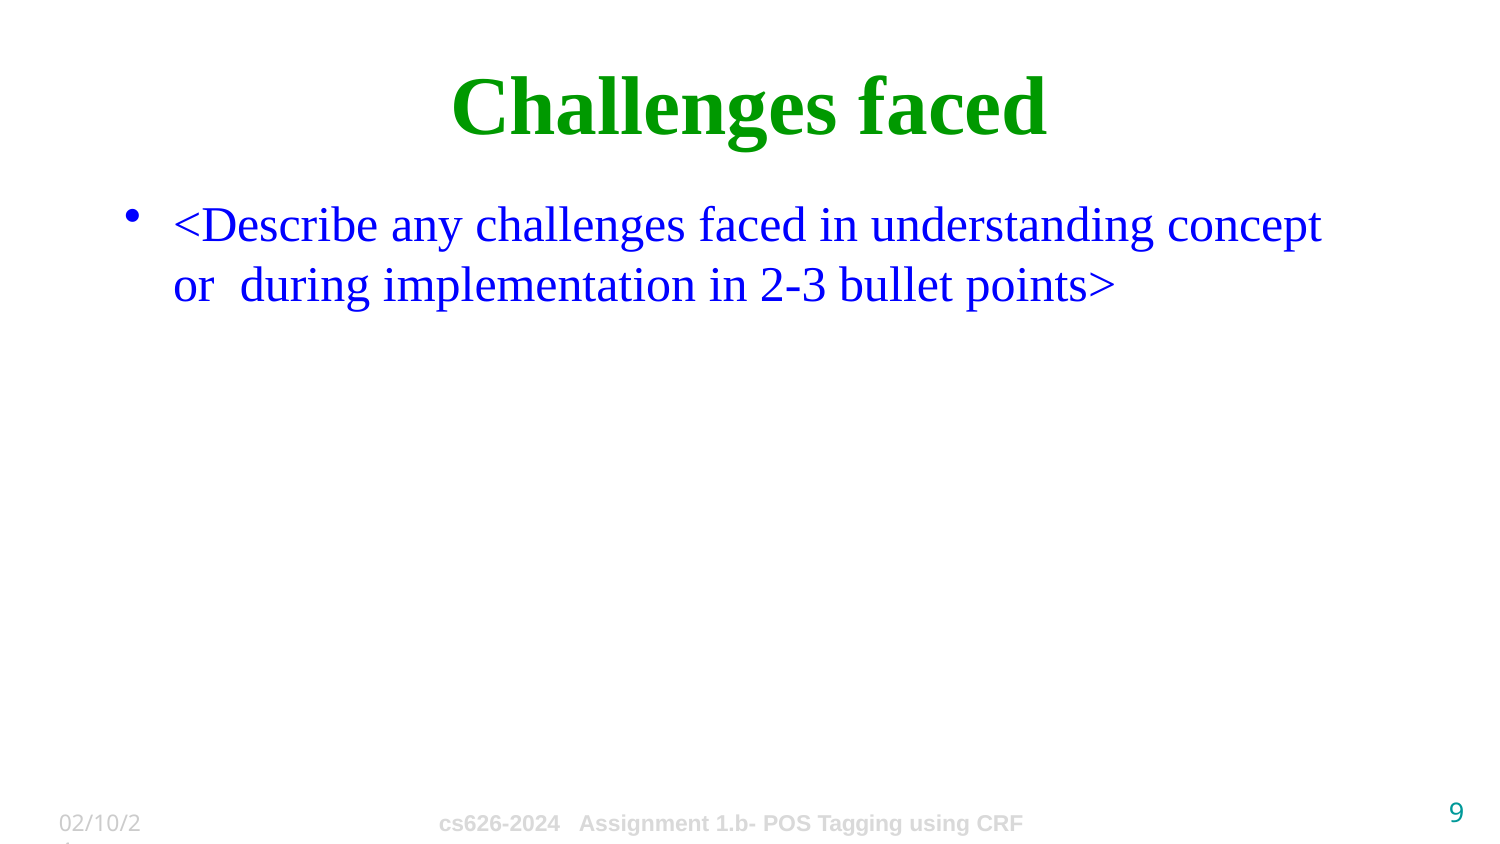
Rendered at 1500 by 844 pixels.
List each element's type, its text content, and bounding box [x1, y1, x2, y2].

footer cs626-2024 Assignment 1.b- POS Tagging using CRF [436, 808, 1030, 844]
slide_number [56, 808, 151, 844]
text_box <Describe any challenges faced in understanding concept or during implementation in 2-3 bullet points> [122, 189, 1377, 312]
title Challenges faced [448, 48, 1052, 189]
slide_number 11 [1441, 800, 1485, 844]
